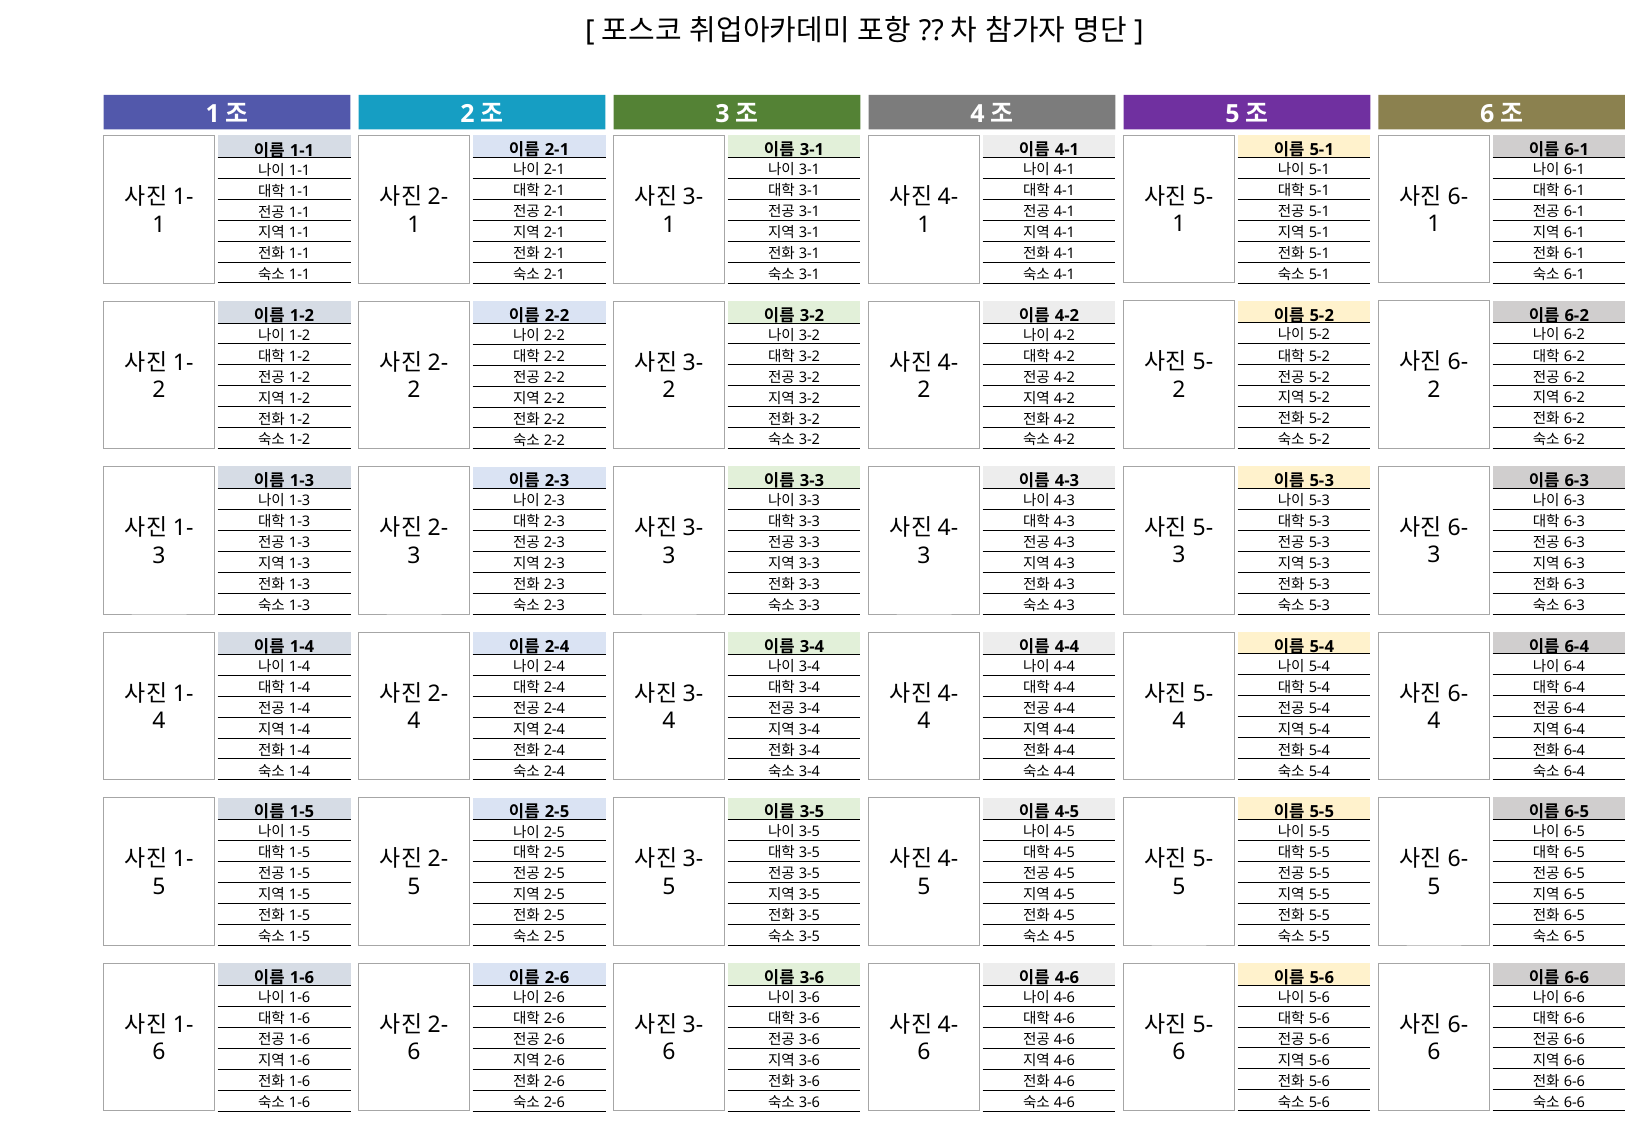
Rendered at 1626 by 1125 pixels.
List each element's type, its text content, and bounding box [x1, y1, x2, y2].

table_cell 대학4-1 [983, 179, 1115, 199]
table_cell 숙소3-3 [728, 594, 860, 614]
table_cell 전화2-4 [473, 739, 606, 759]
table_cell 나이6-1 [1493, 158, 1625, 178]
table_cell 대학3-1 [728, 179, 860, 199]
table_cell 전공6-2 [1493, 365, 1625, 385]
text_box 4조 [868, 94, 1116, 130]
table_cell 전화5-3 [1238, 573, 1370, 593]
table_cell 나이6-4 [1493, 654, 1625, 674]
table_cell 지역3-3 [728, 552, 860, 572]
table_cell 숙소5-5 [1238, 925, 1370, 945]
table_cell 전공3-4 [728, 697, 860, 717]
table_cell 나이5-6 [1238, 986, 1370, 1006]
table_cell 전화2-3 [473, 573, 606, 593]
table_cell 전화1-5 [218, 904, 351, 924]
table_cell 지역2-3 [473, 552, 606, 572]
table_cell 숙소1-1 [218, 263, 351, 282]
table_header 이름2-4 [473, 632, 606, 654]
table_cell 지역3-2 [728, 386, 860, 406]
table_header 이름6-1 [1493, 135, 1625, 157]
table_cell 지역1-1 [218, 221, 351, 241]
table_cell 숙소1-6 [218, 1091, 351, 1111]
table_cell 전공2-2 [473, 366, 606, 386]
text_box 사진4-3 [868, 465, 981, 615]
table_header 이름6-3 [1493, 466, 1625, 488]
table_cell 전공1-2 [218, 365, 351, 385]
table_cell 나이4-3 [983, 489, 1115, 509]
table_cell 나이2-6 [473, 986, 606, 1006]
table_cell 전화6-6 [1493, 1069, 1625, 1089]
table_cell 전화1-2 [218, 407, 351, 427]
table_cell 숙소4-3 [983, 594, 1115, 614]
table_cell 지역4-6 [983, 1049, 1115, 1069]
table_cell 대학3-4 [728, 676, 860, 696]
table_cell 숙소2-1 [473, 263, 606, 283]
table_cell 전공6-4 [1493, 696, 1625, 716]
text_box 사진6-3 [1377, 465, 1490, 615]
table_cell 전공5-6 [1238, 1028, 1370, 1047]
table_header 이름4-6 [983, 963, 1115, 985]
table_cell 지역3-6 [728, 1049, 860, 1069]
text_box 사진4-4 [868, 631, 981, 781]
text_box 사진5-5 [1122, 796, 1236, 946]
table_cell 전공5-2 [1238, 365, 1370, 385]
table_cell 나이3-3 [728, 489, 860, 509]
table_cell 전화2-5 [473, 904, 606, 924]
table_header 이름3-4 [728, 632, 860, 654]
table_cell 전화1-1 [218, 242, 351, 262]
table_cell 대학4-6 [983, 1007, 1115, 1027]
table_cell 대학4-2 [983, 344, 1115, 364]
table_cell 지역1-5 [218, 883, 351, 903]
table_cell 지역5-3 [1238, 552, 1370, 572]
text_box 사진5-3 [1122, 465, 1236, 615]
table_cell 전화6-4 [1493, 738, 1625, 758]
text_box 사진6-1 [1377, 134, 1490, 284]
table_cell 전공3-6 [728, 1028, 860, 1048]
table_cell 숙소2-6 [473, 1091, 606, 1111]
table_cell 전공2-3 [473, 531, 606, 551]
text_box 사진3-4 [613, 631, 726, 781]
table_cell 대학4-5 [983, 841, 1115, 861]
table_cell 숙소4-1 [983, 263, 1115, 283]
table_cell 나이5-2 [1238, 323, 1370, 343]
table_header 이름5-5 [1238, 797, 1370, 819]
table_cell 숙소5-6 [1238, 1090, 1370, 1110]
table_header 이름2-2 [473, 301, 606, 323]
table_cell 지역6-6 [1493, 1048, 1625, 1068]
table_cell 숙소3-6 [728, 1091, 860, 1111]
table_cell 숙소6-1 [1493, 263, 1625, 283]
table_cell 전화4-6 [983, 1070, 1115, 1090]
table_cell 대학1-5 [218, 841, 351, 861]
table_header 이름3-5 [728, 798, 860, 819]
text_box 6조 [1377, 94, 1625, 130]
table_cell 전화3-5 [728, 904, 860, 924]
table_cell 전공5-5 [1238, 862, 1370, 882]
table_header 이름6-6 [1493, 963, 1625, 985]
table_cell 나이6-5 [1493, 820, 1625, 840]
table_header 이름2-6 [473, 963, 606, 985]
table_header 이름5-1 [1238, 135, 1370, 157]
table_cell 숙소5-4 [1238, 759, 1370, 779]
table_cell 숙소3-2 [728, 428, 860, 448]
text_box [포스코 취업아카데미 포항??차 참가자 명단] [570, 4, 1159, 54]
table_cell 지역2-5 [473, 883, 606, 903]
table_cell 전공6-3 [1493, 531, 1625, 551]
table_cell 대학2-3 [473, 510, 606, 530]
table_cell 지역6-4 [1493, 717, 1625, 737]
table_cell 전공3-3 [728, 531, 860, 551]
table_cell 지역2-1 [473, 221, 606, 241]
table_cell 숙소5-3 [1238, 594, 1370, 614]
table_cell 지역1-4 [218, 718, 351, 738]
table_cell 지역3-1 [728, 221, 860, 241]
text_box 사진6-4 [1377, 631, 1490, 780]
table_header 이름4-4 [983, 632, 1115, 654]
table_cell 지역1-2 [218, 386, 351, 406]
text_box 사진3-1 [613, 134, 726, 284]
table_cell 전공5-3 [1238, 531, 1370, 551]
text_box 사진1-1 [103, 134, 216, 284]
text_box 2조 [358, 94, 606, 130]
table_cell 전공2-5 [473, 862, 606, 882]
table_cell 전화3-3 [728, 573, 860, 593]
table_header 이름1-6 [218, 963, 351, 985]
table_header 이름5-6 [1238, 963, 1370, 985]
table_cell 전화2-2 [473, 408, 606, 427]
text_box 사진1-2 [103, 300, 216, 449]
table_cell 나이1-3 [218, 489, 351, 509]
table_cell 숙소4-6 [983, 1091, 1115, 1111]
text_box 사진2-2 [358, 300, 471, 449]
table_cell 대학1-2 [218, 344, 351, 364]
text_box 5조 [1122, 94, 1371, 130]
table_cell 전공5-1 [1238, 200, 1370, 220]
table_cell 숙소4-2 [983, 428, 1115, 448]
text_box 사진3-2 [613, 300, 726, 449]
table_cell 전공2-4 [473, 697, 606, 717]
table_cell 대학3-3 [728, 510, 860, 530]
table_cell 지역2-2 [473, 387, 606, 407]
text_box 사진6-6 [1377, 962, 1490, 1112]
table_cell 전공3-2 [728, 365, 860, 385]
text_box 사진4-5 [868, 797, 981, 946]
table_header 이름4-1 [983, 135, 1115, 157]
table_cell 전공4-5 [983, 862, 1115, 882]
text_box 사진5-1 [1122, 134, 1236, 284]
table_cell 지역2-6 [473, 1049, 606, 1069]
table_cell 지역2-4 [473, 718, 606, 738]
table_cell 대학2-2 [473, 345, 606, 365]
table_cell 나이2-4 [473, 655, 606, 675]
table_header 이름3-3 [728, 466, 860, 488]
table_cell 전공4-2 [983, 365, 1115, 385]
table_header 이름5-2 [1238, 301, 1370, 322]
table_cell 대학5-5 [1238, 841, 1370, 861]
table_header 이름4-5 [983, 798, 1115, 819]
table_cell 숙소1-4 [218, 759, 351, 779]
table_cell 전공4-4 [983, 697, 1115, 717]
text_box 사진2-4 [358, 631, 471, 781]
text_box 사진1-5 [103, 797, 216, 946]
table_cell 전화4-3 [983, 573, 1115, 593]
table_cell 전화5-6 [1238, 1069, 1370, 1089]
table_header 이름1-2 [218, 301, 351, 323]
table_cell 전화3-4 [728, 739, 860, 758]
table_cell 숙소4-4 [983, 759, 1115, 779]
table_cell 전화1-3 [218, 573, 351, 593]
table_cell 나이6-2 [1493, 323, 1625, 343]
table_cell 나이5-3 [1238, 489, 1370, 509]
table_cell 대학6-2 [1493, 344, 1625, 364]
table_cell 대학2-4 [473, 676, 606, 696]
table_cell 대학6-5 [1493, 841, 1625, 861]
table_cell 전화3-6 [728, 1070, 860, 1090]
table_cell 대학3-2 [728, 344, 860, 364]
table_cell 대학3-6 [728, 1007, 860, 1027]
table_cell 전공1-3 [218, 531, 351, 551]
table_cell 전화6-5 [1493, 904, 1625, 924]
table_cell 지역4-2 [983, 386, 1115, 406]
table_cell 나이1-2 [218, 324, 351, 343]
table_cell 전화5-4 [1238, 738, 1370, 758]
table_cell 나이3-1 [728, 158, 860, 178]
table_cell 대학1-1 [218, 179, 351, 199]
table_header 이름2-3 [473, 467, 606, 488]
text_box 1조 [103, 94, 352, 130]
text_box 사진2-5 [358, 797, 471, 946]
table_cell 전공6-6 [1493, 1028, 1625, 1047]
table_header 이름5-3 [1238, 466, 1370, 488]
table_cell 숙소2-3 [473, 594, 606, 614]
table_cell 대학3-5 [728, 841, 860, 861]
table_cell 지역3-4 [728, 718, 860, 738]
table_header 이름5-4 [1238, 632, 1370, 653]
table_cell 나이5-1 [1238, 158, 1370, 178]
table_header 이름4-3 [983, 466, 1115, 488]
table_cell 대학5-6 [1238, 1007, 1370, 1027]
table_cell 지역5-4 [1238, 717, 1370, 737]
table_cell 숙소4-5 [983, 925, 1115, 945]
table_cell 지역4-3 [983, 552, 1115, 572]
text_box 사진2-6 [358, 962, 471, 1112]
table_cell 대학6-3 [1493, 510, 1625, 530]
table_cell 전공1-1 [218, 200, 351, 220]
table_cell 나이1-6 [218, 986, 351, 1006]
table_header 이름2-5 [473, 798, 606, 819]
table_cell 나이1-5 [218, 820, 351, 840]
table_cell 지역1-6 [218, 1049, 351, 1069]
table_cell 숙소5-2 [1238, 428, 1370, 448]
table_cell 지역5-6 [1238, 1048, 1370, 1068]
table_cell 지역6-3 [1493, 552, 1625, 572]
table_cell 숙소1-5 [218, 925, 351, 945]
table_cell 전공4-3 [983, 531, 1115, 551]
table_cell 전화4-2 [983, 407, 1115, 427]
table_cell 나이2-3 [473, 489, 606, 509]
table_cell 나이1-4 [218, 655, 351, 675]
table_cell 전공4-1 [983, 200, 1115, 220]
table_cell 나이4-1 [983, 158, 1115, 178]
text_box 사진5-4 [1122, 631, 1236, 780]
table_cell 대학1-3 [218, 510, 351, 530]
table_cell 나이6-3 [1493, 489, 1625, 509]
table_cell 지역4-1 [983, 221, 1115, 241]
table_cell 나이4-5 [983, 820, 1115, 840]
table_cell 대학2-1 [473, 179, 606, 199]
table_cell 지역3-5 [728, 883, 860, 903]
table_cell 나이6-6 [1493, 986, 1625, 1006]
table_cell 지역4-5 [983, 883, 1115, 903]
text_box 사진4-6 [868, 962, 981, 1112]
table_cell 대학6-4 [1493, 675, 1625, 695]
table_cell 숙소6-4 [1493, 759, 1625, 779]
table_cell 전공6-5 [1493, 862, 1625, 882]
table_cell 나이2-2 [473, 324, 606, 344]
table_cell 숙소6-2 [1493, 428, 1625, 448]
table_header 이름3-6 [728, 963, 860, 985]
table_cell 전화1-6 [218, 1070, 351, 1090]
text_box 사진5-2 [1122, 300, 1236, 449]
table_header 이름6-4 [1493, 632, 1625, 653]
text_box 3조 [613, 94, 861, 130]
table_header 이름3-1 [728, 135, 860, 157]
table_header 이름6-2 [1493, 301, 1625, 322]
table_header 이름1-4 [218, 632, 351, 654]
table_cell 전화1-4 [218, 739, 351, 758]
table_cell 숙소1-2 [218, 428, 351, 448]
table_cell 전화6-3 [1493, 573, 1625, 593]
text_box 사진2-3 [358, 465, 471, 615]
table_cell 나이2-5 [473, 820, 606, 840]
table_cell 전화6-2 [1493, 407, 1625, 427]
table_cell 지역4-4 [983, 718, 1115, 738]
table_header 이름3-2 [728, 301, 860, 323]
table_cell 대학1-6 [218, 1007, 351, 1027]
table_cell 지역6-2 [1493, 386, 1625, 406]
table_cell 대학5-3 [1238, 510, 1370, 530]
table_cell 대학2-6 [473, 1007, 606, 1027]
table_cell 나이3-4 [728, 655, 860, 675]
table_cell 전공6-1 [1493, 200, 1625, 220]
text_box 사진3-5 [613, 797, 726, 946]
table_cell 나이4-2 [983, 324, 1115, 343]
table_cell 대학4-3 [983, 510, 1115, 530]
text_box 사진6-2 [1377, 300, 1490, 449]
table_cell 전화4-5 [983, 904, 1115, 924]
table_cell 전화5-5 [1238, 904, 1370, 924]
table_cell 숙소6-3 [1493, 594, 1625, 614]
table_cell 지역6-5 [1493, 883, 1625, 903]
table_cell 대학5-2 [1238, 344, 1370, 364]
table_cell 전공1-5 [218, 862, 351, 882]
table_header 이름1-5 [218, 798, 351, 819]
text_box 사진1-6 [103, 962, 216, 1112]
table_cell 전공3-5 [728, 862, 860, 882]
table_cell 숙소3-1 [728, 263, 860, 283]
table_cell 전화5-2 [1238, 407, 1370, 427]
table_cell 숙소3-5 [728, 925, 860, 945]
table_cell 나이5-5 [1238, 820, 1370, 840]
table_header 이름2-1 [473, 135, 606, 157]
table_cell 나이5-4 [1238, 654, 1370, 674]
text_box 사진3-3 [613, 465, 726, 615]
table_cell 지역5-2 [1238, 386, 1370, 406]
table_cell 지역6-1 [1493, 221, 1625, 241]
table_cell 전공1-4 [218, 697, 351, 717]
table_cell 나이4-6 [983, 986, 1115, 1006]
table_cell 대학6-1 [1493, 179, 1625, 199]
text_box 사진5-6 [1122, 962, 1236, 1112]
table_cell 전화4-4 [983, 739, 1115, 758]
table_header 이름4-2 [983, 301, 1115, 323]
table_cell 나이3-2 [728, 324, 860, 343]
table_cell 숙소3-4 [728, 759, 860, 779]
text_box 사진1-3 [103, 465, 216, 615]
table_cell 숙소6-6 [1493, 1090, 1625, 1110]
table_cell 나이4-4 [983, 655, 1115, 675]
text_box 사진4-1 [868, 134, 981, 284]
table_header 이름1-3 [218, 466, 351, 488]
table_cell 전화3-1 [728, 242, 860, 262]
table_header 이름1-1 [218, 135, 351, 157]
text_box 사진6-5 [1377, 796, 1490, 946]
table_cell 대학2-5 [473, 841, 606, 861]
table_cell 전공3-1 [728, 200, 860, 220]
table_cell 지역5-1 [1238, 221, 1370, 241]
table_cell 숙소5-1 [1238, 263, 1370, 283]
text_box 사진1-4 [103, 631, 216, 781]
text_box 사진3-6 [613, 962, 726, 1112]
table_cell 전화2-6 [473, 1070, 606, 1090]
table_cell 지역1-3 [218, 552, 351, 572]
table_cell 숙소6-5 [1493, 925, 1625, 945]
table_cell 전화3-2 [728, 407, 860, 427]
table_cell 전공2-6 [473, 1028, 606, 1048]
text_box 사진4-2 [868, 300, 981, 449]
table_cell 나이3-5 [728, 820, 860, 840]
table_cell 대학5-4 [1238, 675, 1370, 695]
table_cell 지역5-5 [1238, 883, 1370, 903]
table_cell 전화4-1 [983, 242, 1115, 262]
table_cell 숙소2-2 [473, 428, 606, 448]
table_cell 대학4-4 [983, 676, 1115, 696]
table_cell 전화6-1 [1493, 242, 1625, 262]
table_cell 전화2-1 [473, 242, 606, 262]
table_cell 전공2-1 [473, 200, 606, 220]
table_cell 전공5-4 [1238, 696, 1370, 716]
table_cell 대학5-1 [1238, 179, 1370, 199]
table_cell 숙소2-5 [473, 925, 606, 945]
table_cell 나이3-6 [728, 986, 860, 1006]
table_cell 전공1-6 [218, 1028, 351, 1048]
table_header 이름6-5 [1493, 797, 1625, 819]
table_cell 나이1-1 [218, 158, 351, 178]
table_cell 대학6-6 [1493, 1007, 1625, 1027]
table_cell 나이2-1 [473, 158, 606, 178]
table_cell 숙소2-4 [473, 760, 606, 779]
table_cell 숙소1-3 [218, 594, 351, 614]
text_box 사진2-1 [358, 134, 471, 284]
table_cell 전화5-1 [1238, 242, 1370, 262]
table_cell 대학1-4 [218, 676, 351, 696]
table_cell 전공4-6 [983, 1028, 1115, 1048]
